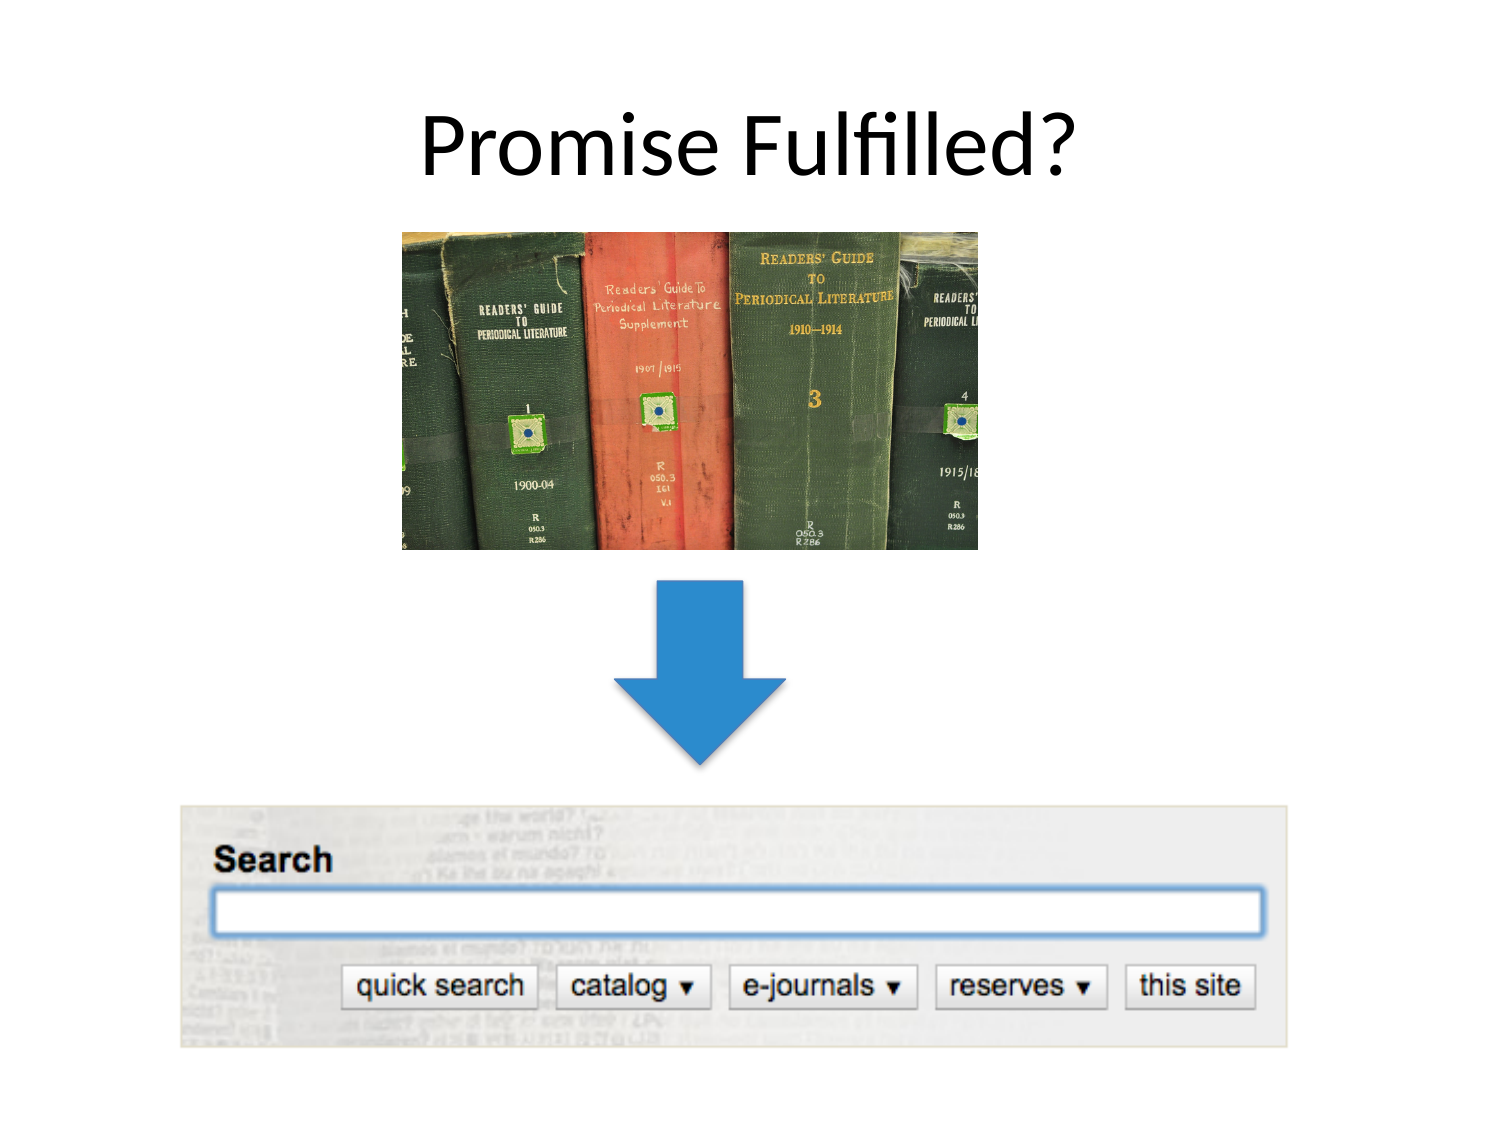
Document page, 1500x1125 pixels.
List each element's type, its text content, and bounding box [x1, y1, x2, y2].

picture [160, 787, 1307, 1065]
title Promise Fulfilled? [75, 45, 1425, 233]
text_box [613, 580, 787, 766]
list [401, 232, 979, 550]
